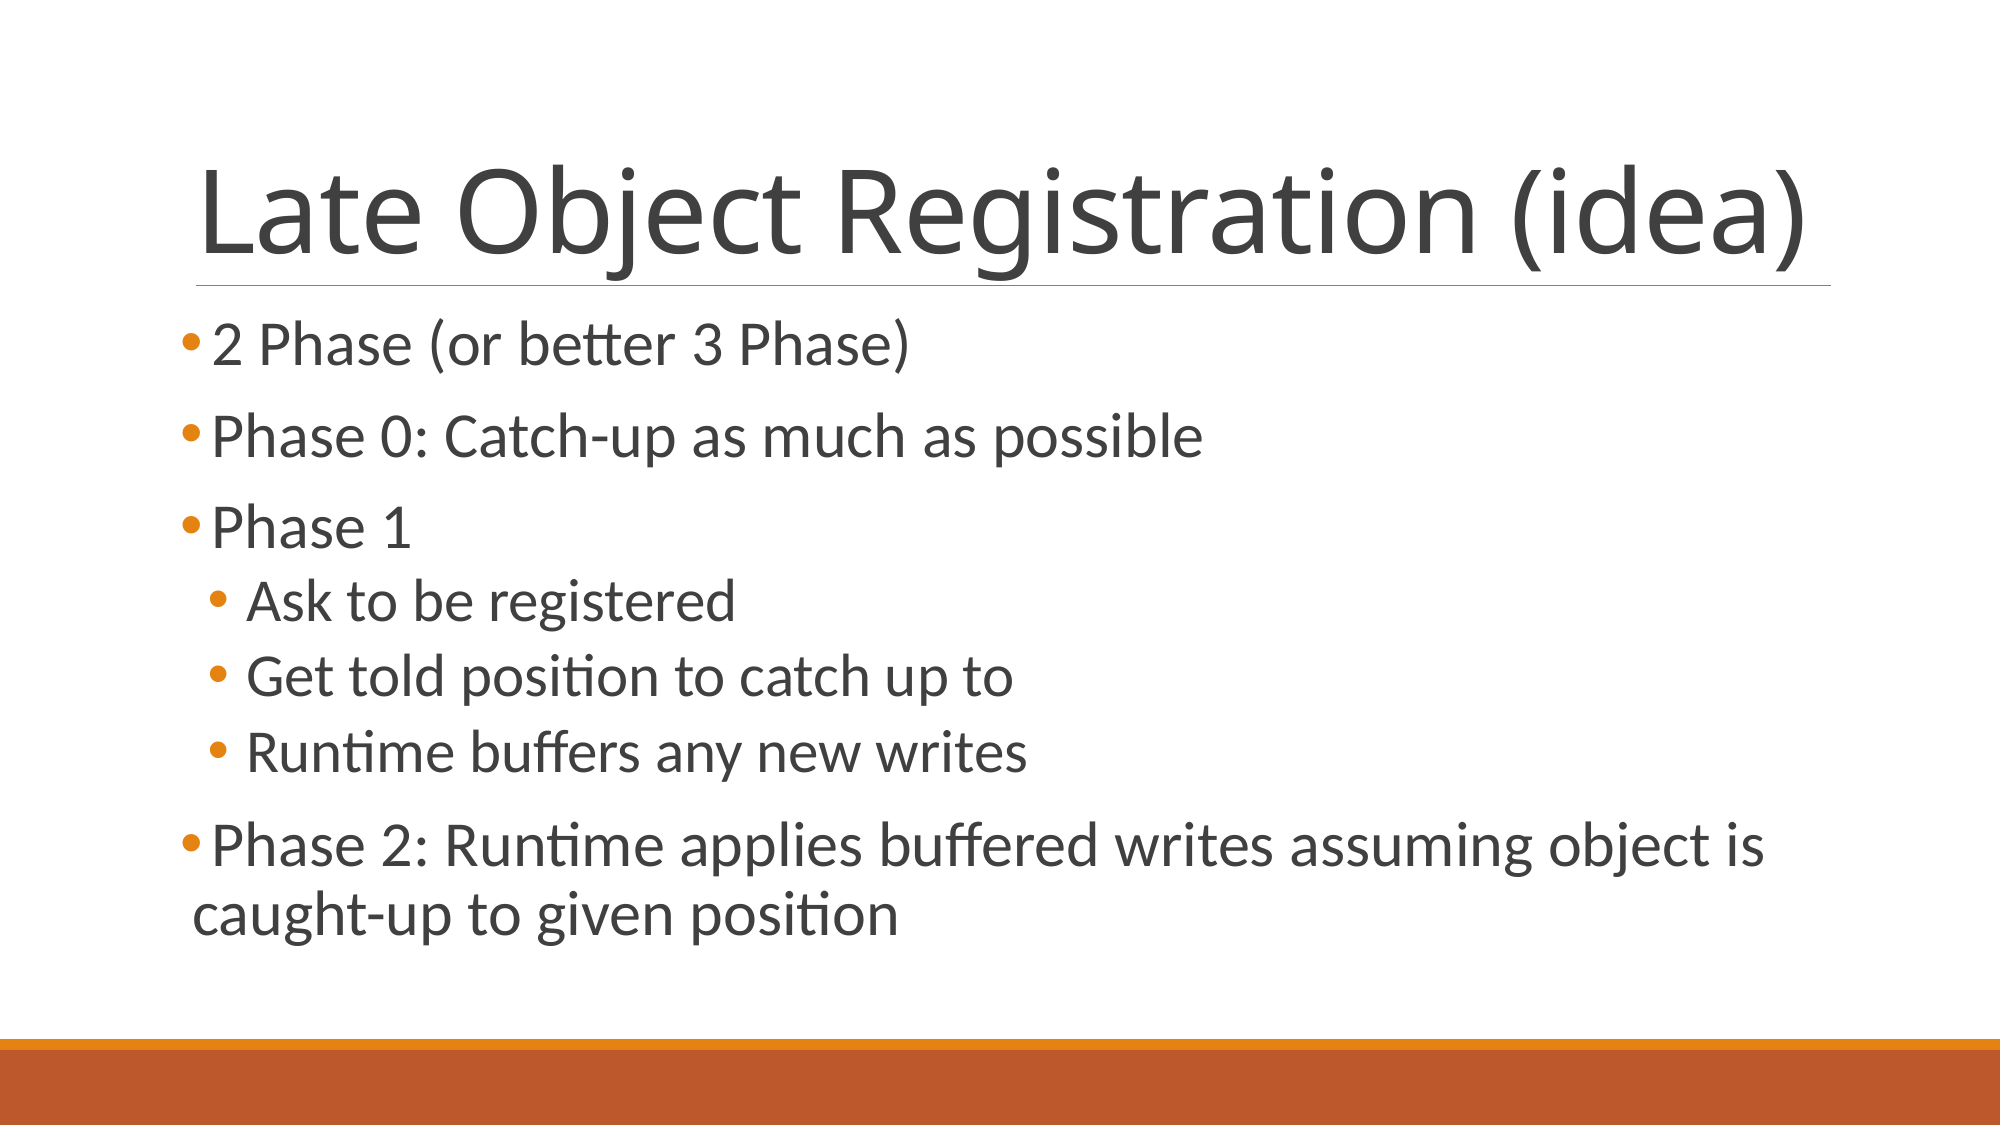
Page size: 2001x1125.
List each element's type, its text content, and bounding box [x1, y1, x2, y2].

title Late Object Registration (idea) [180, 47, 1830, 285]
list 2 Phase (or better 3 Phase) Phase 0: Catch-up as much as possible Phase 1 Ask to be registered Get told position to catch up to Runtime buffers any new writes Phase 2: Runtime applies buffered writes assuming object is caught-up to given position [180, 302, 1830, 963]
